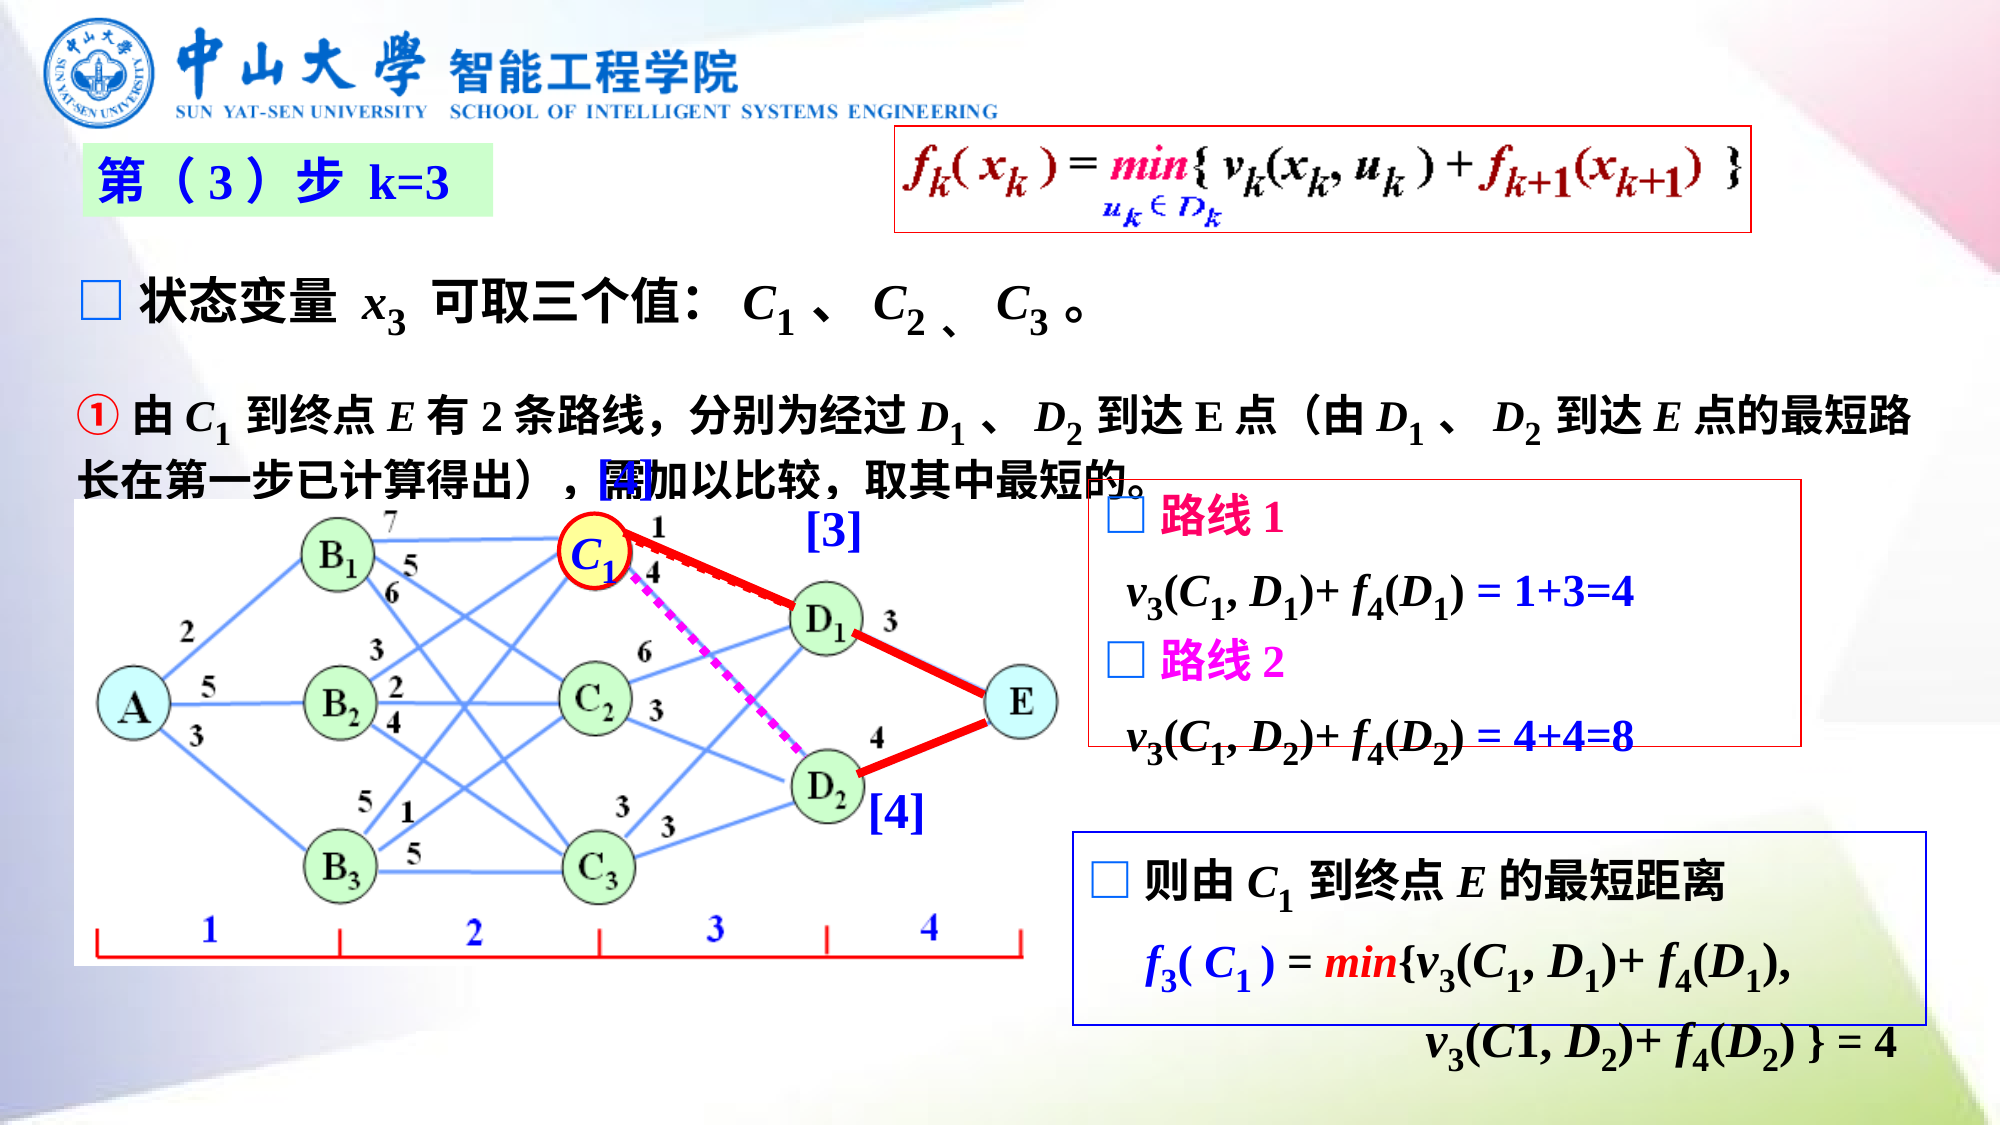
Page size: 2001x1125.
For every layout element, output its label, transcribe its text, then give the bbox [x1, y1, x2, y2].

text_box 第（3）步 k=3 [82, 143, 494, 217]
text_box □则由C1到终点E的最短距离 f3( C1 ) = min{v3(C1, D1)+ f4(D1), v3(C1, D2)+ f4(D2) } = 4 [1073, 832, 1926, 1026]
picture [39, 0, 1000, 150]
picture [895, 126, 1751, 232]
text_box □路线1 v3(C1, D1)+ f4(D1) = 1+3=4 □路线2 v3(C1, D2)+ f4(D2) = 4+4=8 [1088, 479, 1802, 747]
text_box [4] [583, 437, 669, 499]
picture [74, 499, 1061, 966]
text_box 通常选择所求解问题的关键变量作为决策变量，同时 要给出决策变量的取值范围，即确定允许决策集合。 [0, 0, 2000, 1125]
text_box [3] [791, 489, 877, 499]
text_box □状态变量 x3 可取三个值：C1、C2、C3。 ①由C1到终点E有2条路线，分别为经过D1、D2到达E点（由D1、D2到达E点的最短路长在第一步已计算得出），需加以比较，取其中最短的。 [62, 245, 1938, 463]
